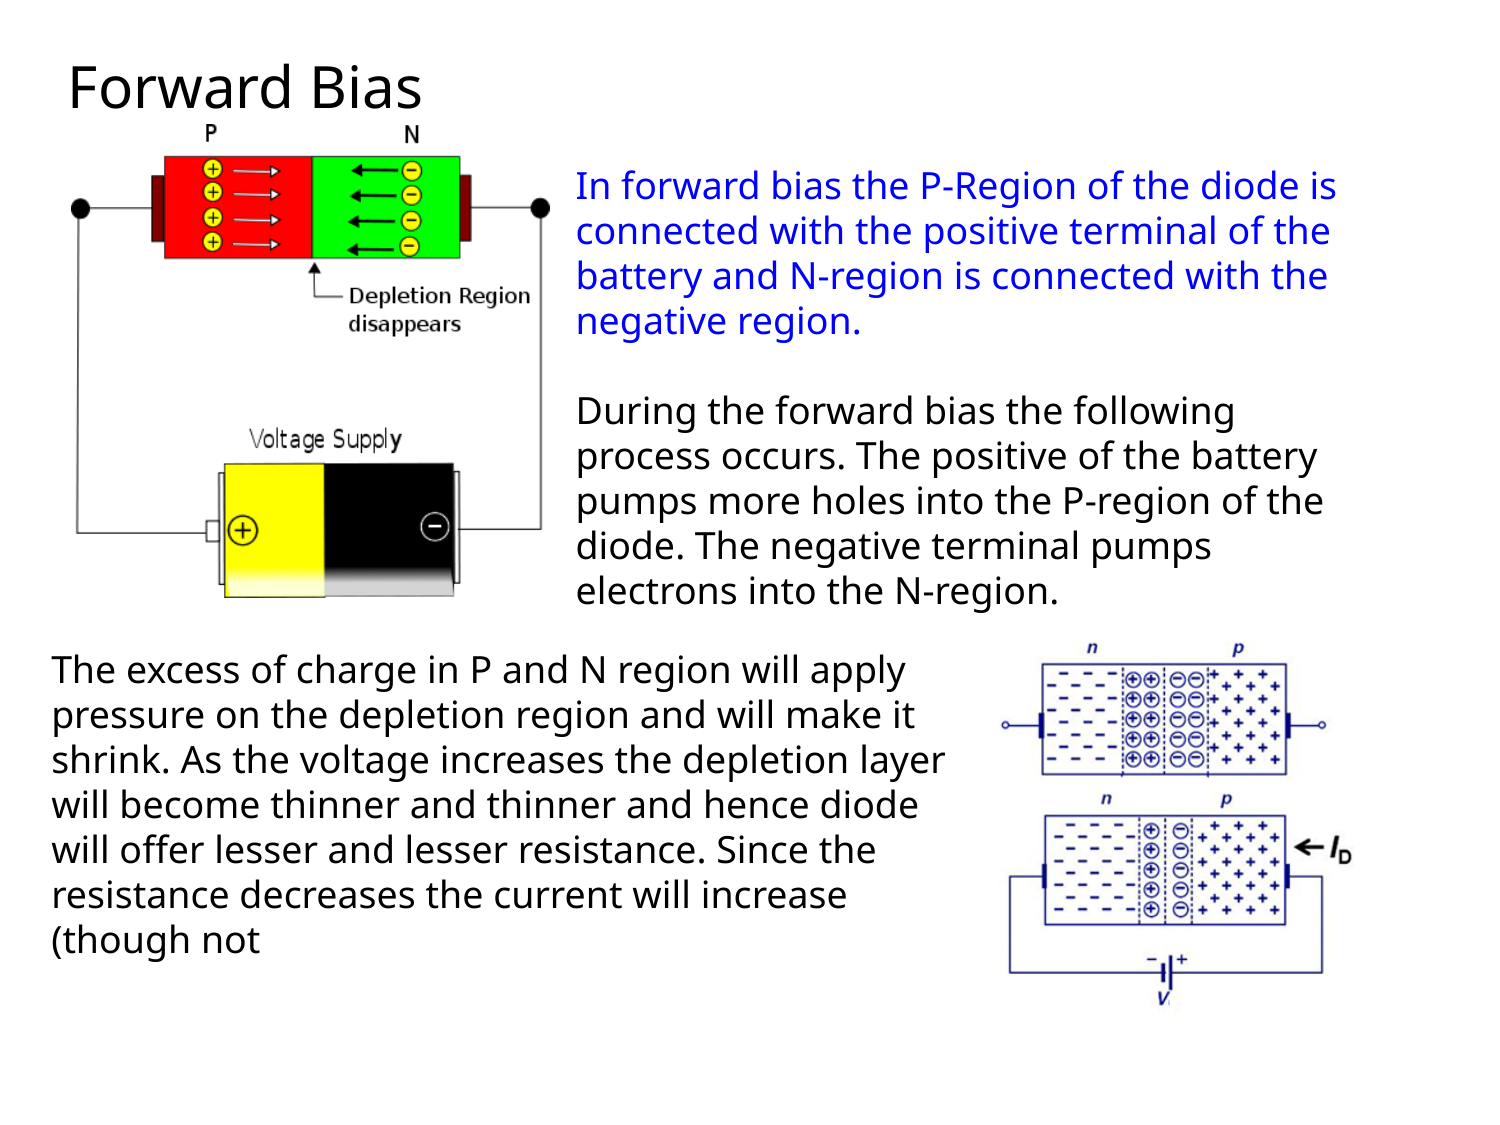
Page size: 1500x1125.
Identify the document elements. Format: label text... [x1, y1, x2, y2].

text_box The excess of charge in P and N region will apply pressure on the depletion region and will make it shrink. As the voltage increases the depletion layer will become thinner and thinner and hence diode will offer lesser and lesser resistance. Since the resistance decreases the current will increase (though not [36, 639, 960, 969]
picture [70, 124, 551, 598]
text_box In forward bias the P-Region of the diode is connected with the positive terminal of the battery and N-region is connected with the negative region. During the forward bias the following process occurs. The positive of the battery pumps more holes into the P-region of the diode. The negative terminal pumps electrons into the N-region. [560, 154, 1359, 620]
text_box Forward Bias [53, 47, 929, 123]
picture [965, 623, 1408, 1025]
